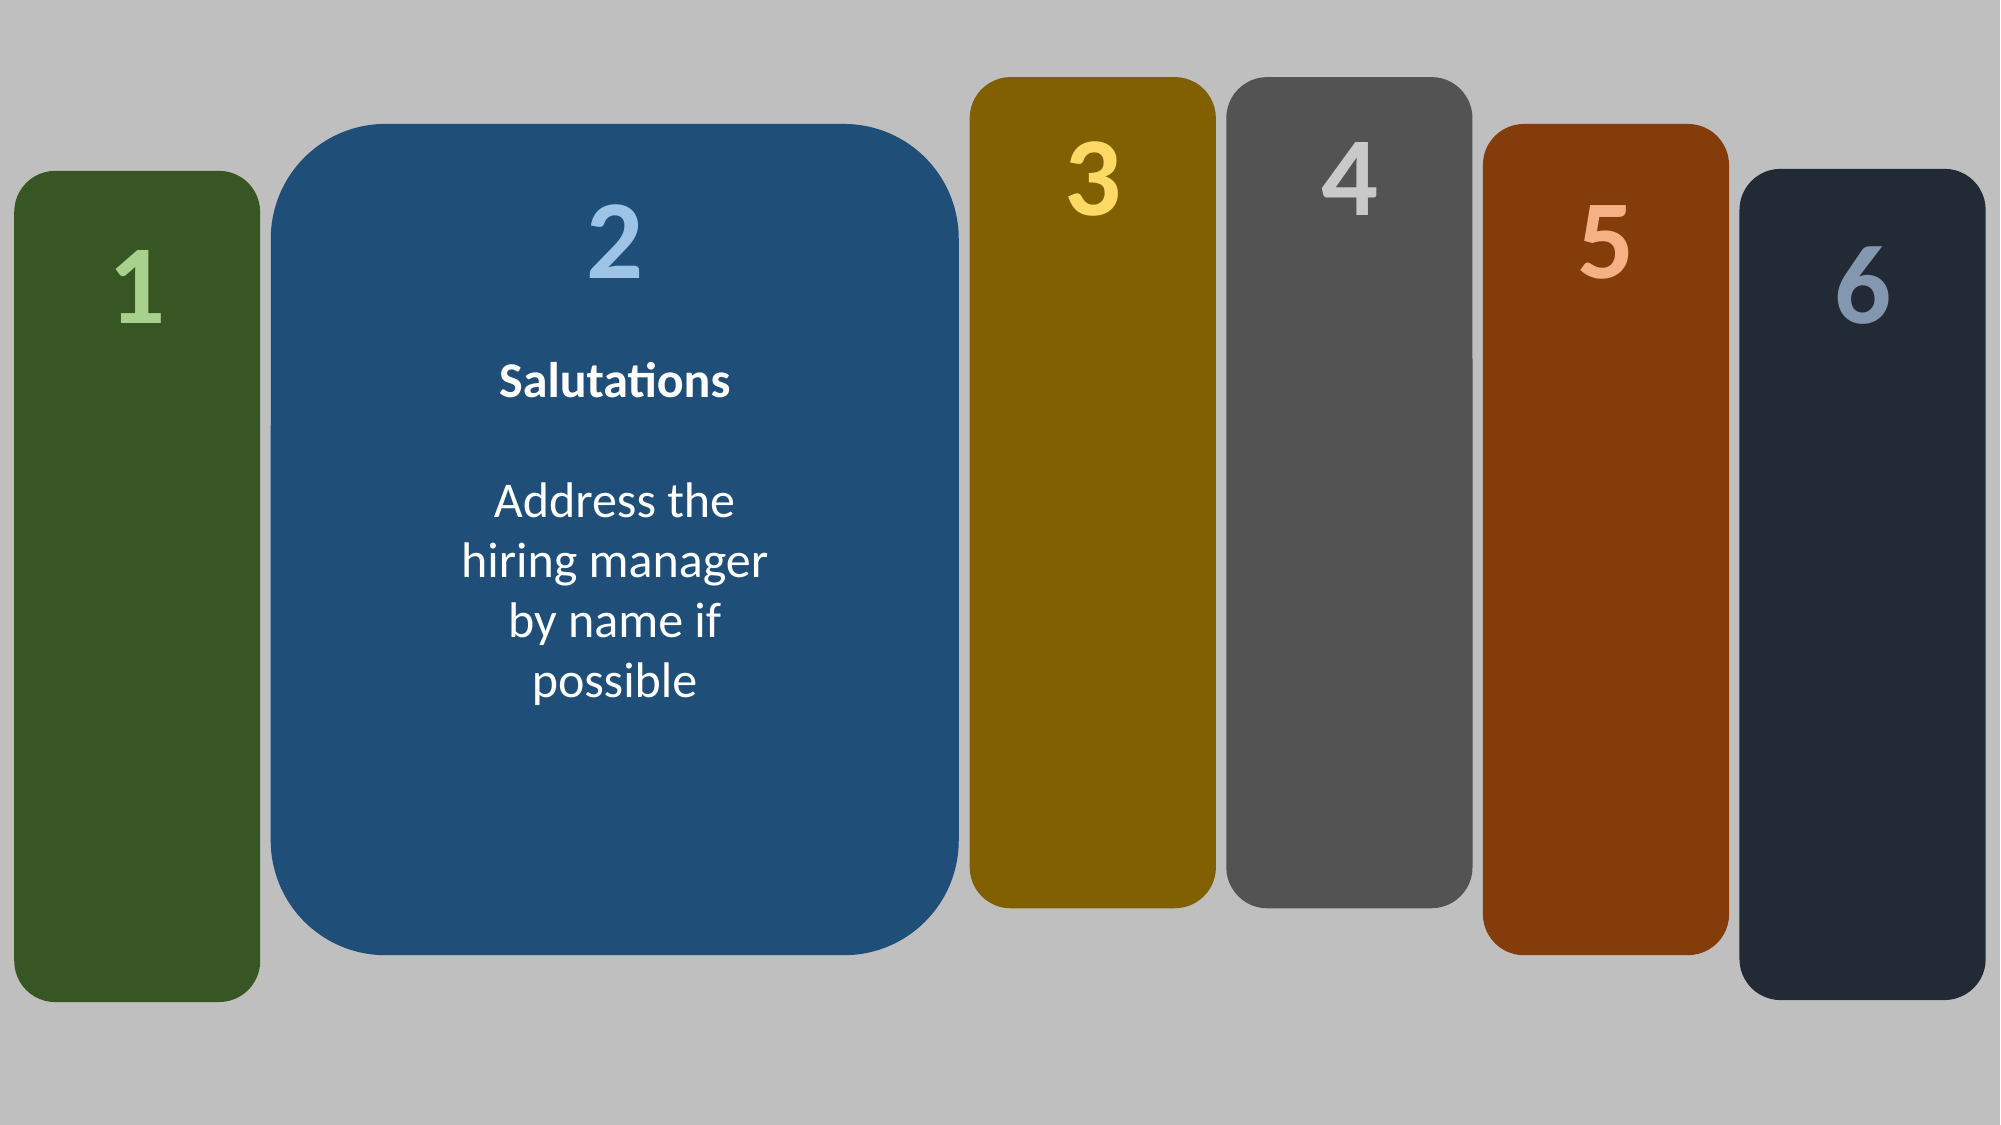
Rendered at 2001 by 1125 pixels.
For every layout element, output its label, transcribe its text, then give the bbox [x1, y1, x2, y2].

text_box [1225, 76, 1474, 910]
text_box [1481, 122, 1731, 957]
text_box [1738, 167, 1987, 1002]
text_box Salutations Address the hiring manager by name if possible [435, 340, 795, 715]
text_box 3 [1049, 95, 1137, 245]
text_box 2 [571, 158, 658, 309]
text_box 6 [1818, 203, 1907, 354]
text_box 4 [1305, 95, 1394, 245]
text_box [13, 169, 262, 1004]
text_box [0, 0, 2000, 1125]
text_box [968, 76, 1217, 910]
text_box 1 [93, 203, 182, 354]
text_box 5 [1562, 158, 1650, 309]
text_box [269, 122, 960, 957]
